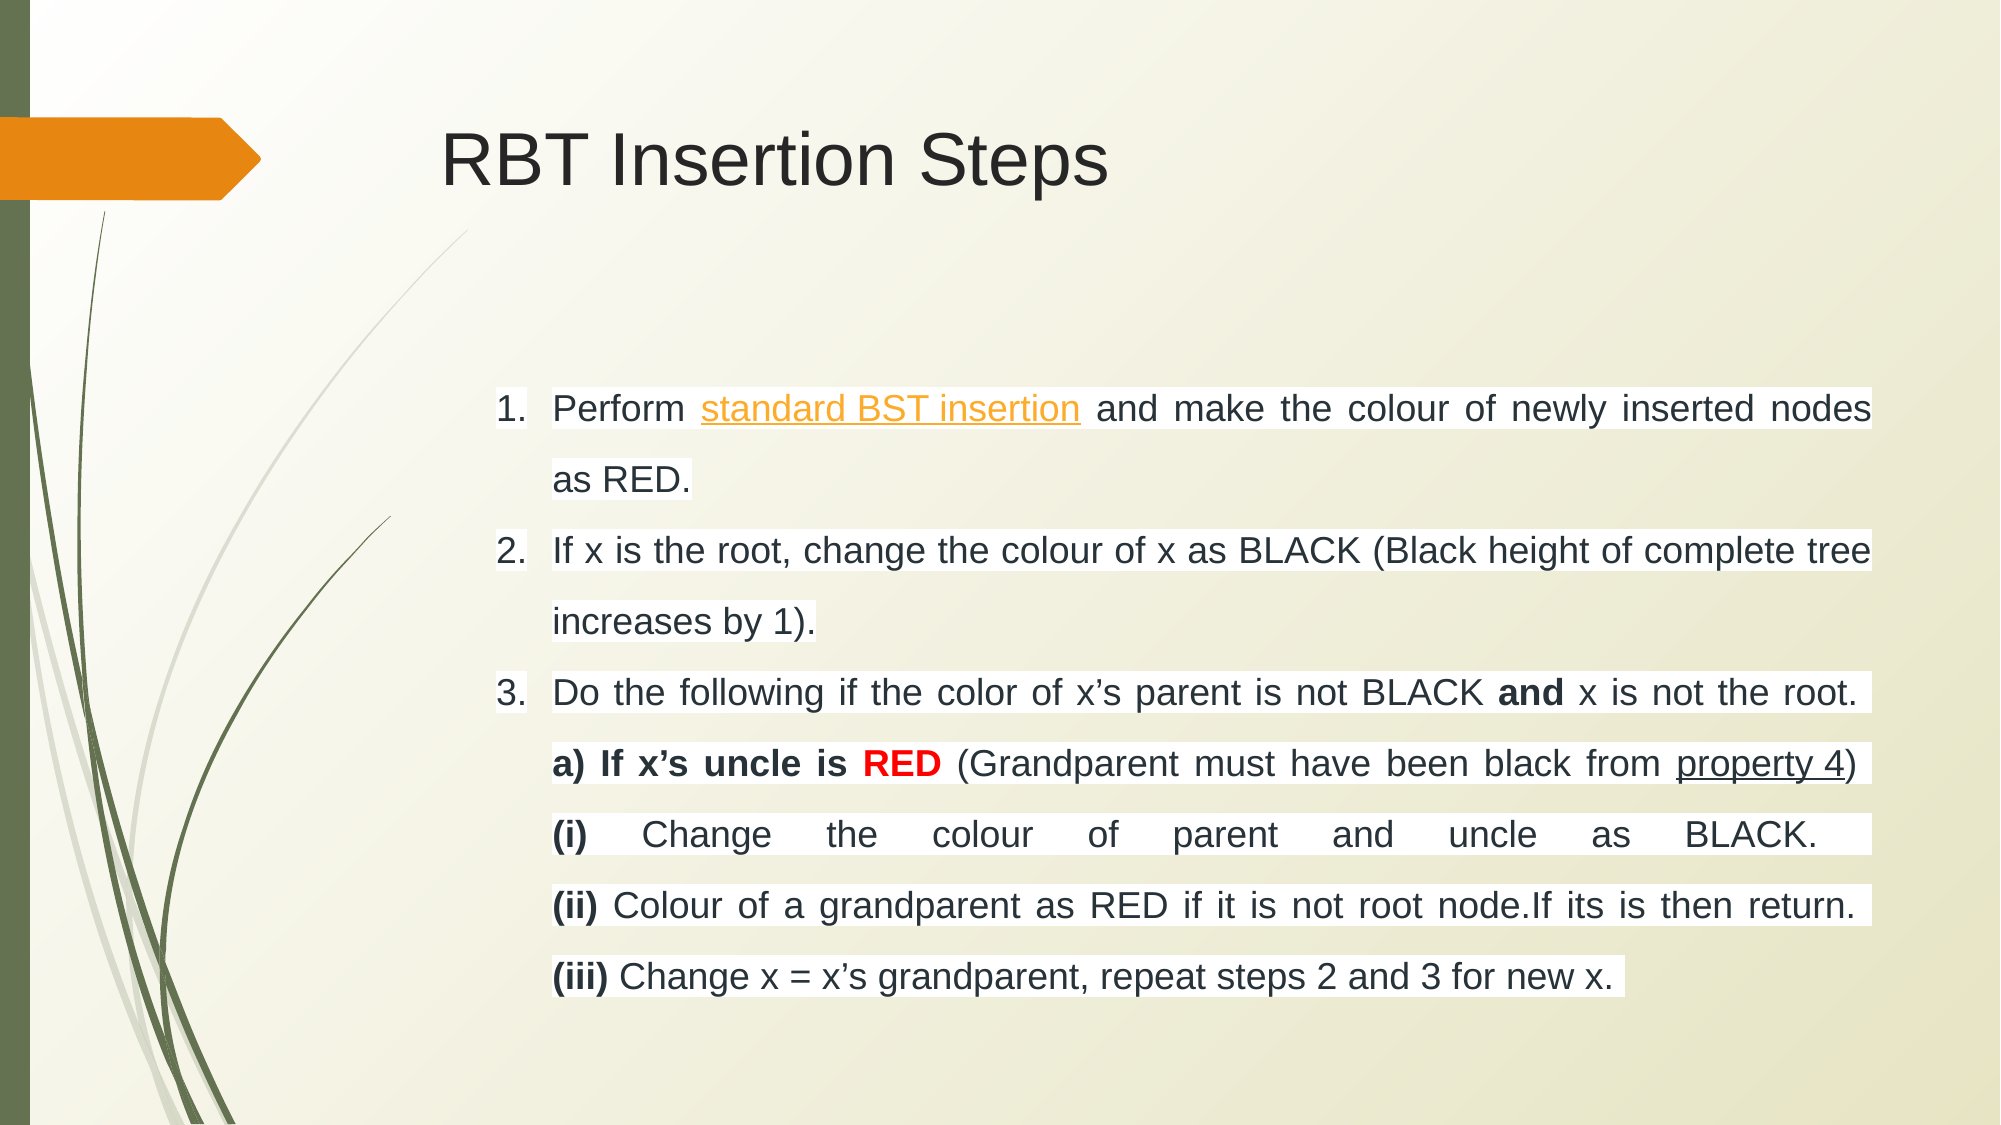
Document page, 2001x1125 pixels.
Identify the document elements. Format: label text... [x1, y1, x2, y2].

list Perform standard BST insertion and make the colour of newly inserted nodes as RED. If x is the root, change the colour of x as BLACK (Black height of complete tree increases by 1). Do the following if the color of x’s parent is not BLACK and x is not the root. a) If x’s uncle is RED (Grandparent must have been black from property 4) (i) Change the colour of parent and uncle as BLACK. (ii) Colour of a grandparent as RED if it is not root node.If its is then return. (iii) Change x = x’s grandparent, repeat steps 2 and 3 for new x. [424, 350, 1888, 970]
title RBT Insertion Steps [425, 102, 1888, 313]
